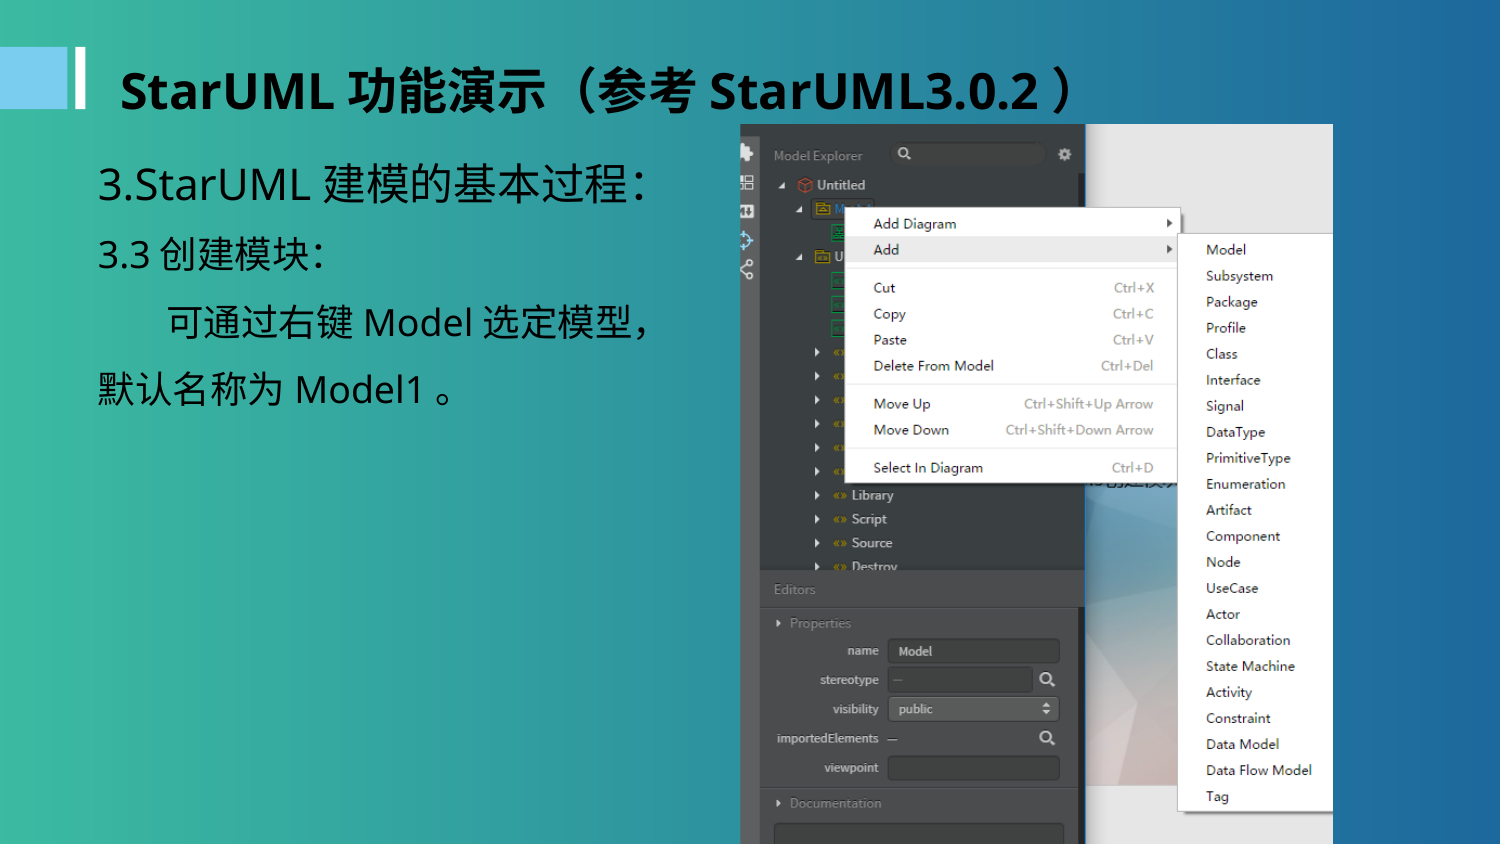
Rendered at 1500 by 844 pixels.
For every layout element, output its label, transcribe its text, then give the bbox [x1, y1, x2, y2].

text_box 3.StarUML建模的基本过程： 3.3创建模块： 可通过右键Model选定模型，默认名称为Model1。 [83, 122, 651, 419]
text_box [0, 46, 86, 110]
text_box StarUML功能演示（参考StarUML3.0.2） [105, 52, 1263, 127]
picture [0, 0, 1500, 844]
